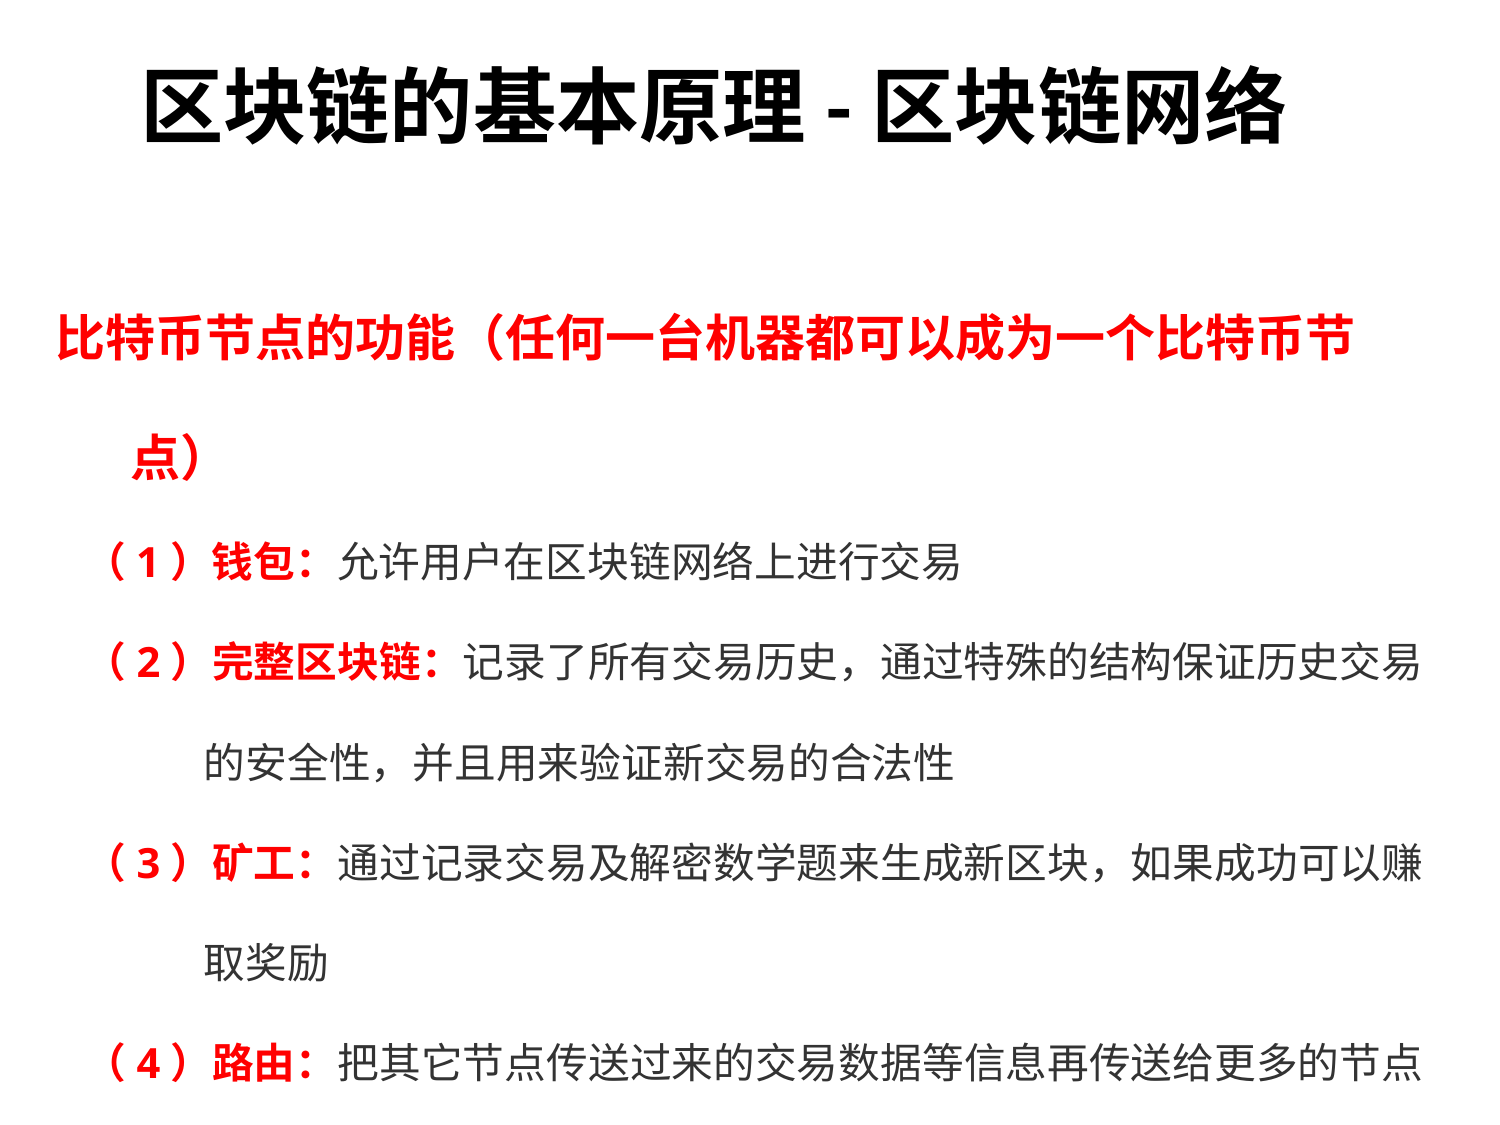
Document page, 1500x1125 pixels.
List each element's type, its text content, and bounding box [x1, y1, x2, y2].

title 区块链的基本原理-区块链网络 [24, 39, 1404, 170]
text_box 比特币节点的功能（任何一台机器都可以成为一个比特币节点） （1）钱包：允许用户在区块链网络上进行交易 （2）完整区块链：记录了所有交易历史，通过特殊的结构保证历史交易的安全性，并且用来验证新交易的合法性 （3）矿工：通过记录交易及解密数学题来生成新区块，如果成功可以赚取奖励 （4）路由：把其它节点传送过来的交易数据等信息再传送给更多的节点 [41, 238, 1459, 1094]
